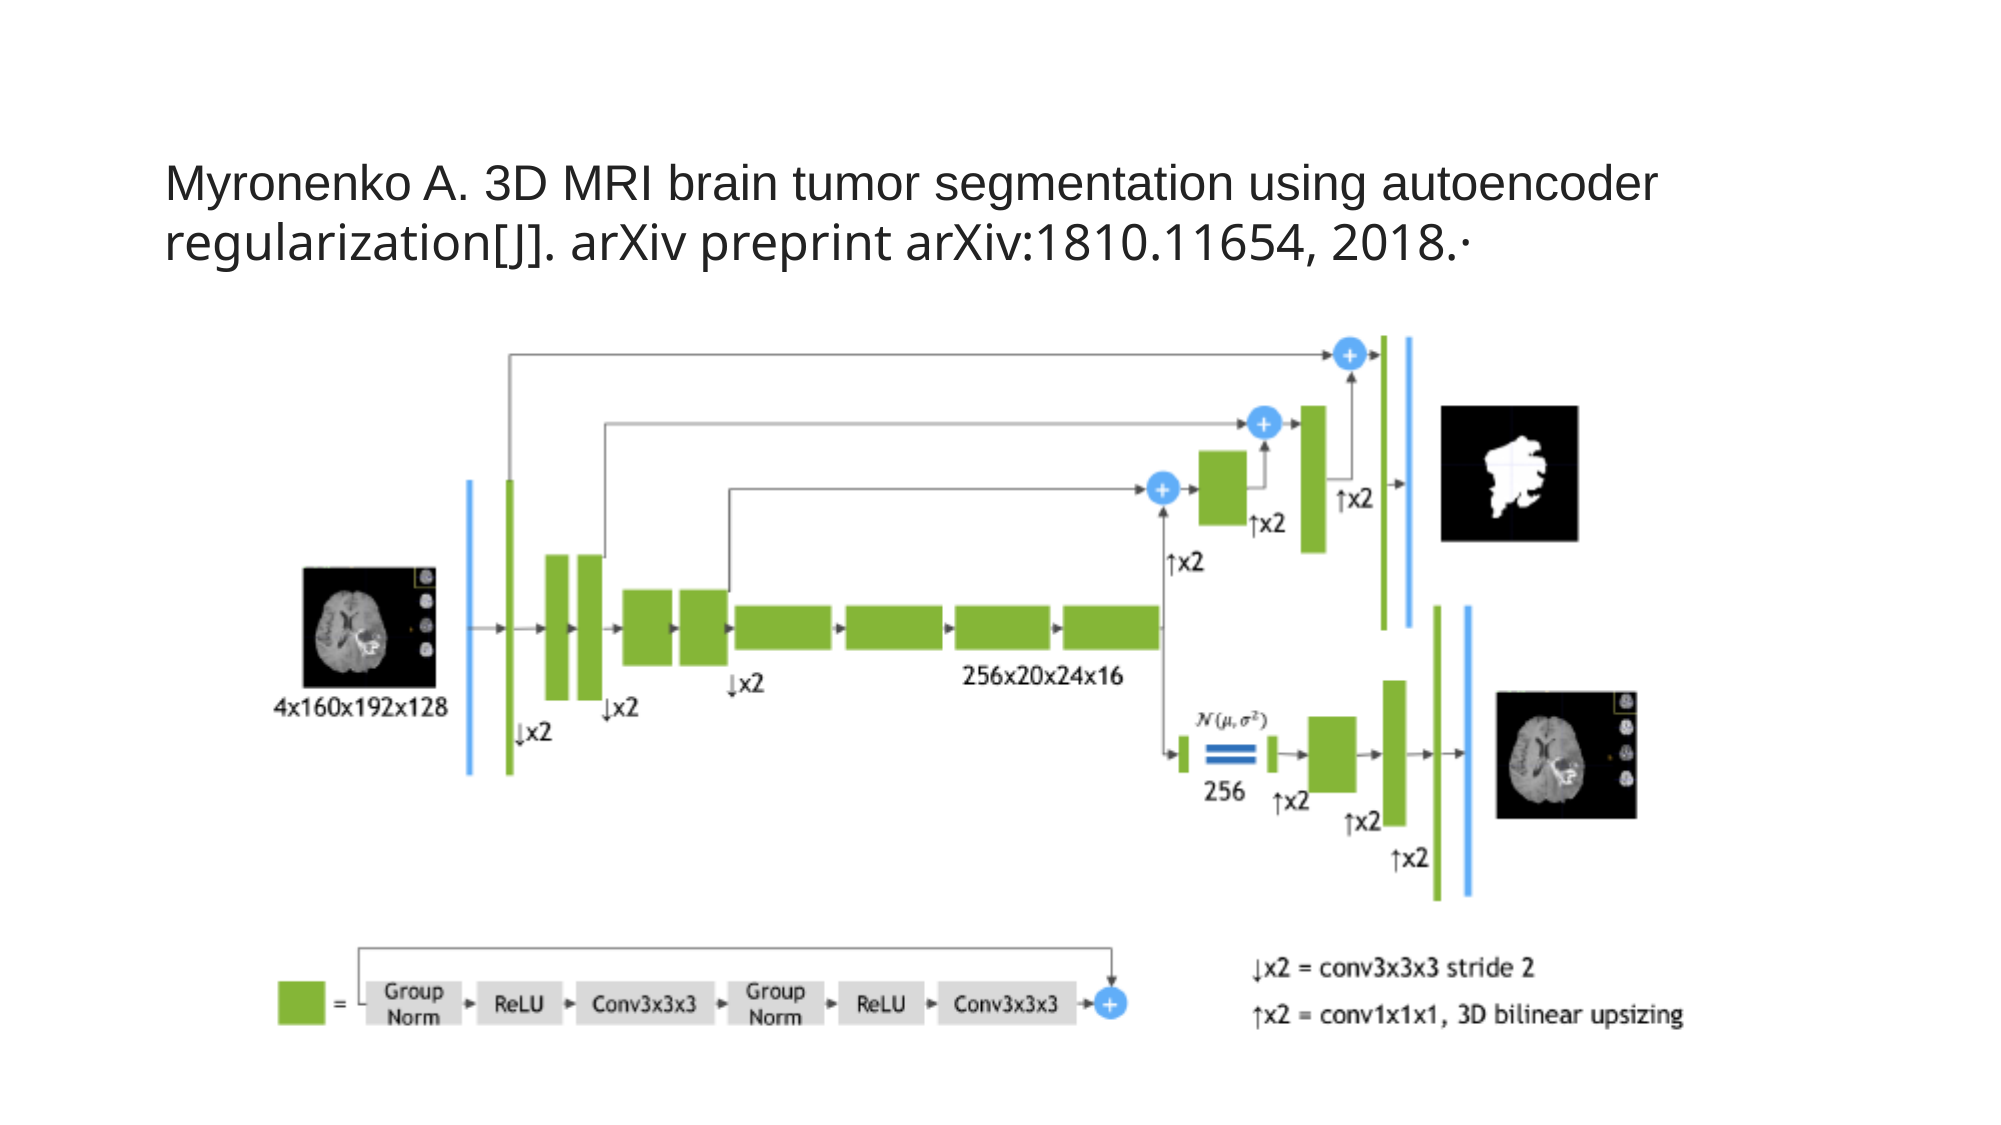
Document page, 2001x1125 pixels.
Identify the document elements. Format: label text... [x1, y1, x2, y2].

picture [78, 298, 1834, 1068]
text_box Myronenko A. 3D MRI brain tumor segmentation using autoencoder regularization[J]. arXiv preprint arXiv:1810.11654, 2018.· [150, 142, 1898, 278]
